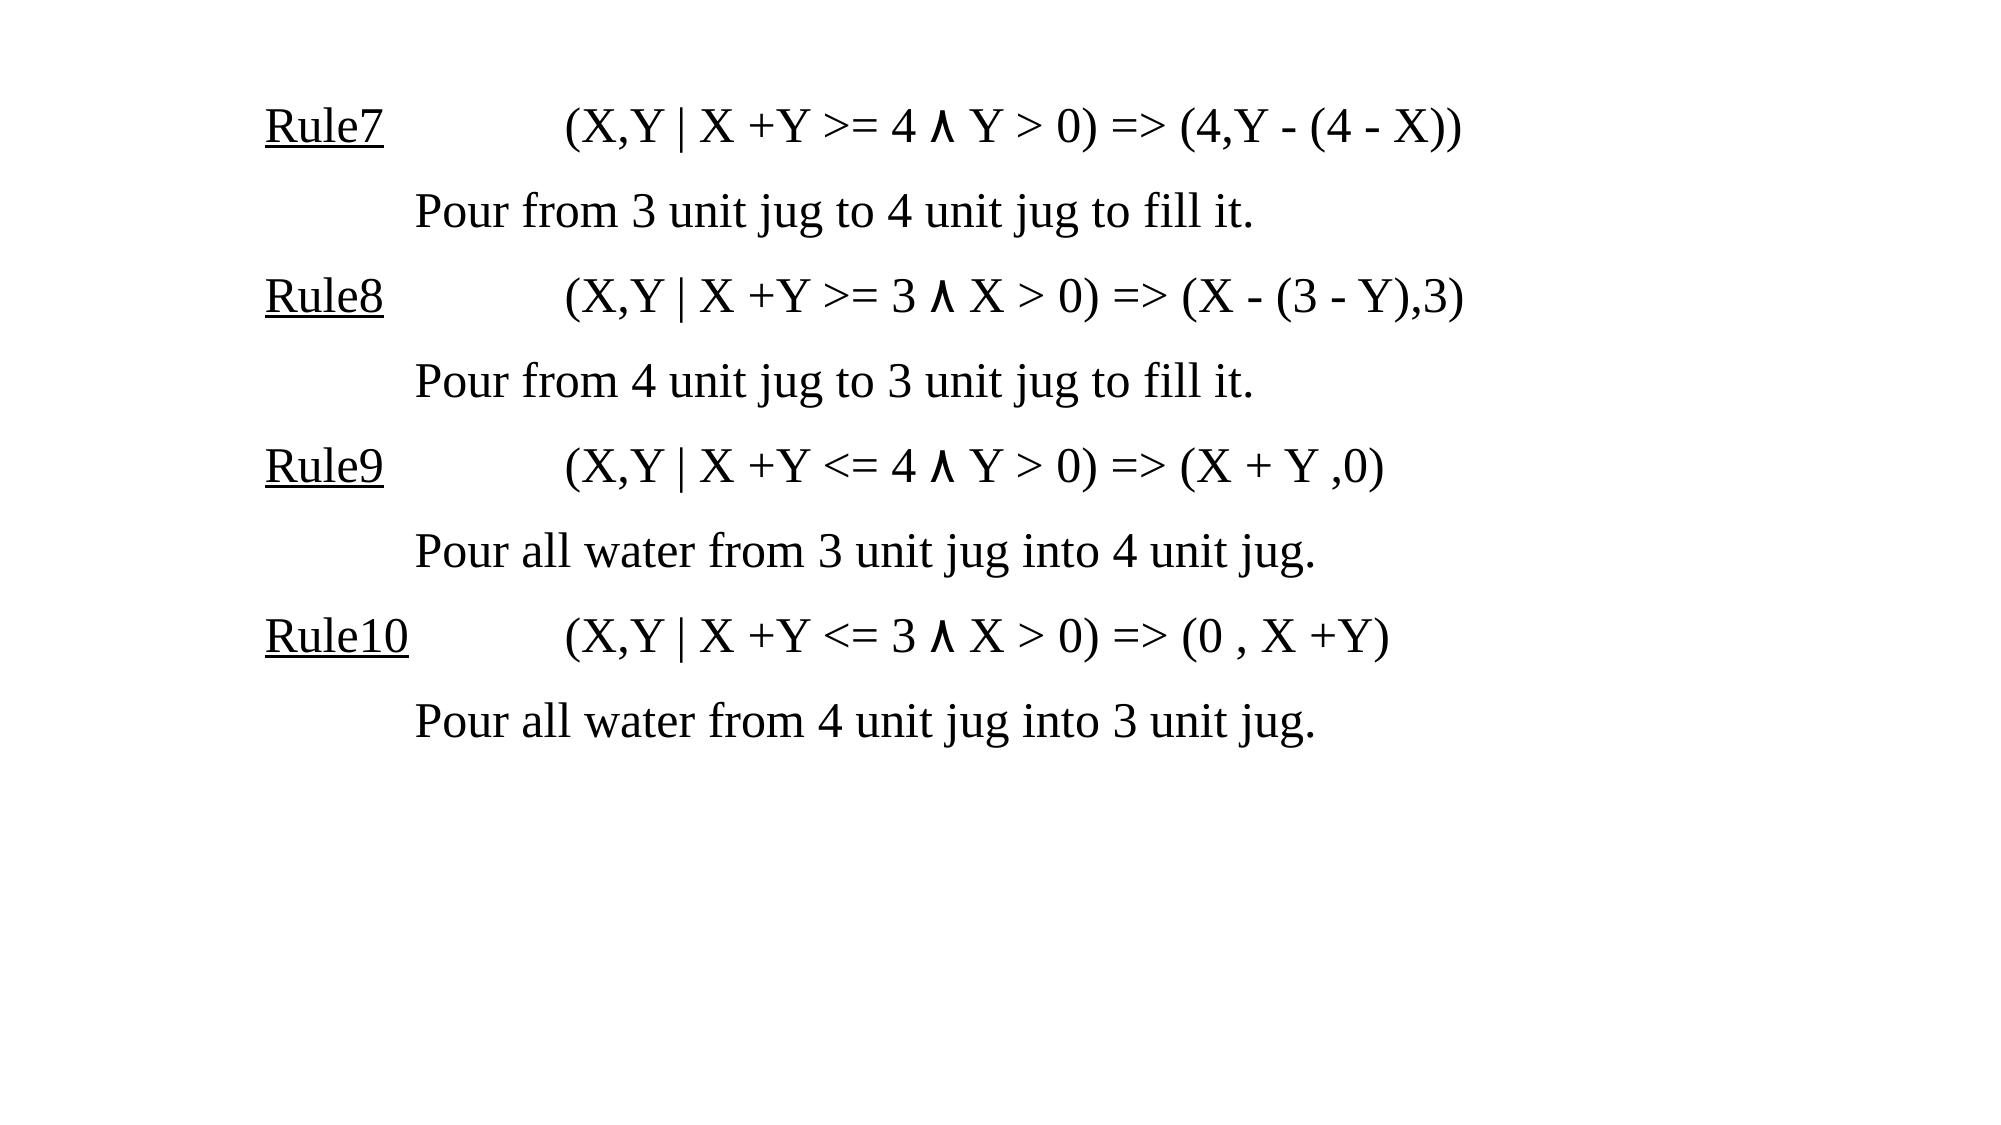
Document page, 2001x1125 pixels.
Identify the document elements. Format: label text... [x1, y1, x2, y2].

text_box Rule7 (X,Y | X +Y >= 4 ۸ Y > 0) => (4,Y - (4 - X)) Pour from 3 unit jug to 4 unit jug to fill it. Rule8 (X,Y | X +Y >= 3 ۸ X > 0) => (X - (3 - Y),3) Pour from 4 unit jug to 3 unit jug to fill it. Rule9 (X,Y | X +Y <= 4 ۸ Y > 0) => (X + Y ,0) Pour all water from 3 unit jug into 4 unit jug. Rule10 (X,Y | X +Y <= 3 ۸ X > 0) => (0 , X +Y) Pour all water from 4 unit jug into 3 unit jug. [249, 0, 1750, 755]
